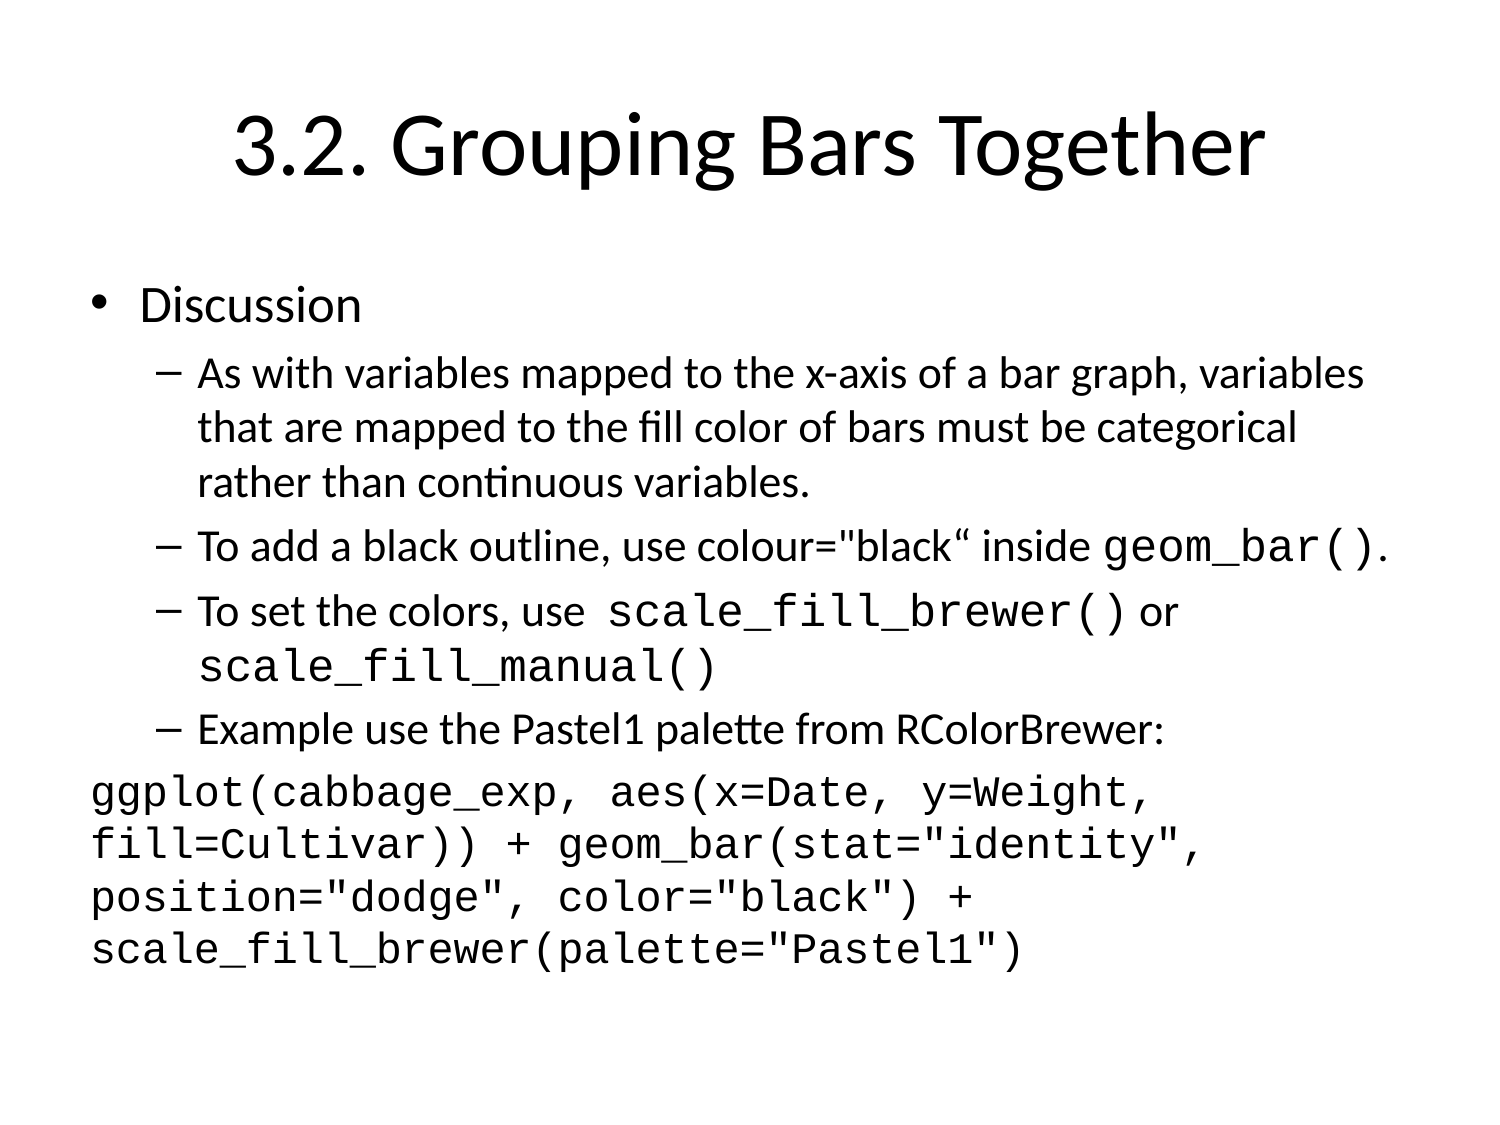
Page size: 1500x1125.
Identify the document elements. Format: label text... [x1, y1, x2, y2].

list Discussion As with variables mapped to the x-axis of a bar graph, variables that are mapped to the fill color of bars must be categorical rather than continuous variables. To add a black outline, use colour="black“ inside geom_bar(). To set the colors, use scale_fill_brewer() or scale_fill_manual() Example use the Pastel1 palette from RColorBrewer: ggplot(cabbage_exp, aes(x=Date, y=Weight, fill=Cultivar)) + geom_bar(stat="identity", position="dodge", color="black") + scale_fill_brewer(palette="Pastel1") [75, 262, 1425, 1005]
title 3.2. Grouping Bars Together [75, 45, 1425, 233]
